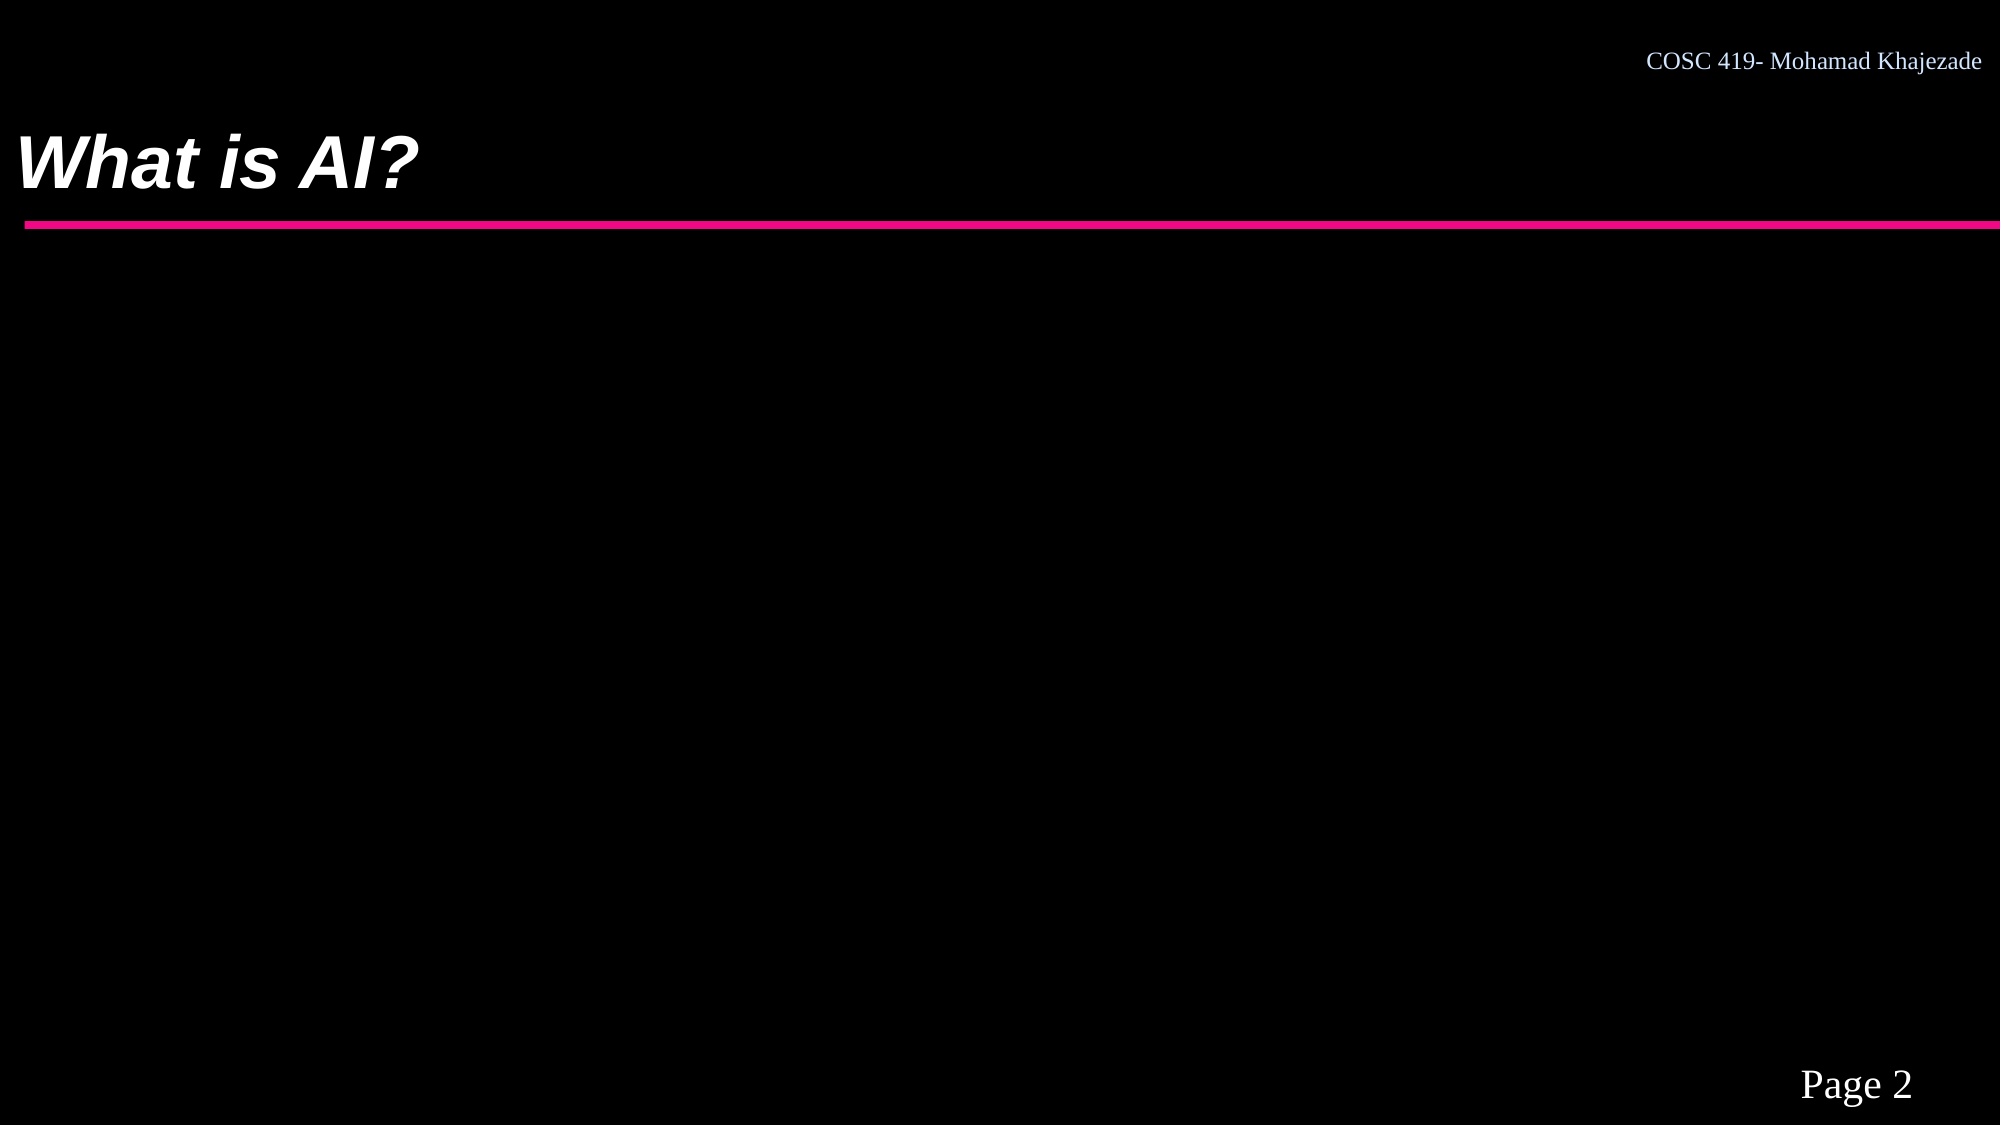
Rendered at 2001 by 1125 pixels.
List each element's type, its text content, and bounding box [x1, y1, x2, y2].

title What is AI? [0, 0, 2000, 213]
